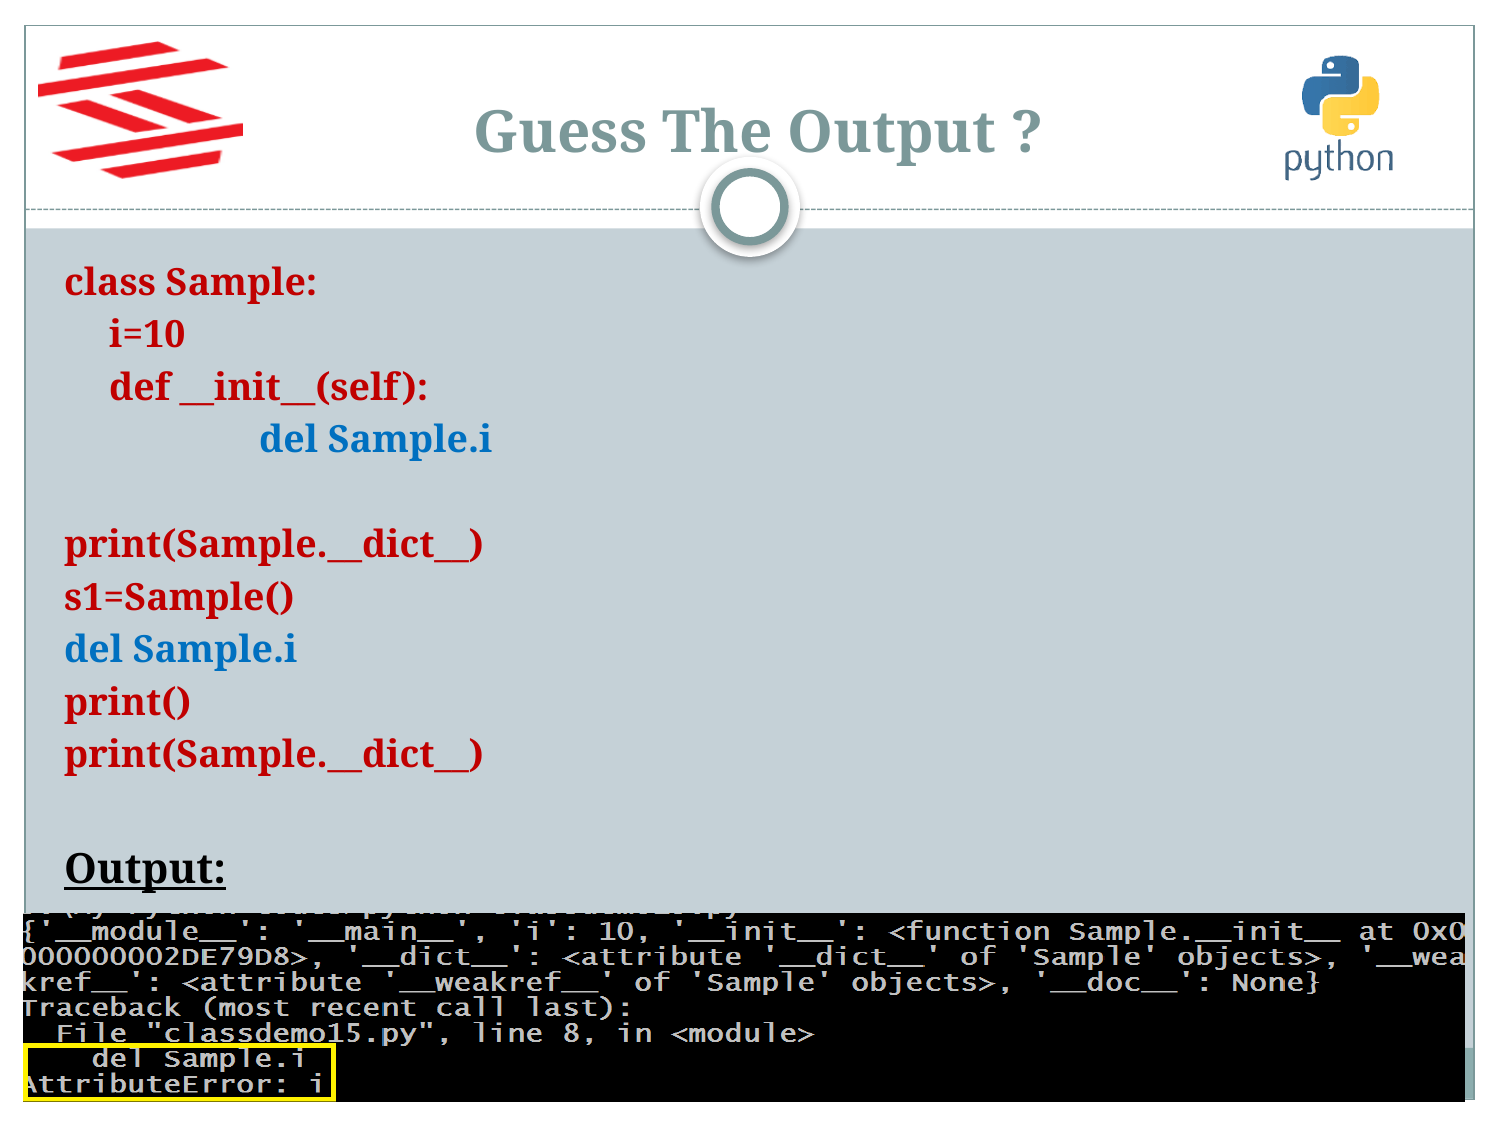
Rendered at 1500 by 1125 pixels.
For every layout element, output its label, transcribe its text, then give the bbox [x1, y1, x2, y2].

picture [23, 913, 1466, 1102]
title Guess The Output ? [248, 46, 1459, 172]
picture [37, 40, 243, 185]
picture [1206, 53, 1471, 186]
list class Sample: i=10 def __init__(self): del Sample.i print(Sample.__dict__) s1=Sample() del Sample.i print() print(Sample.__dict__) Output: [49, 250, 1445, 911]
